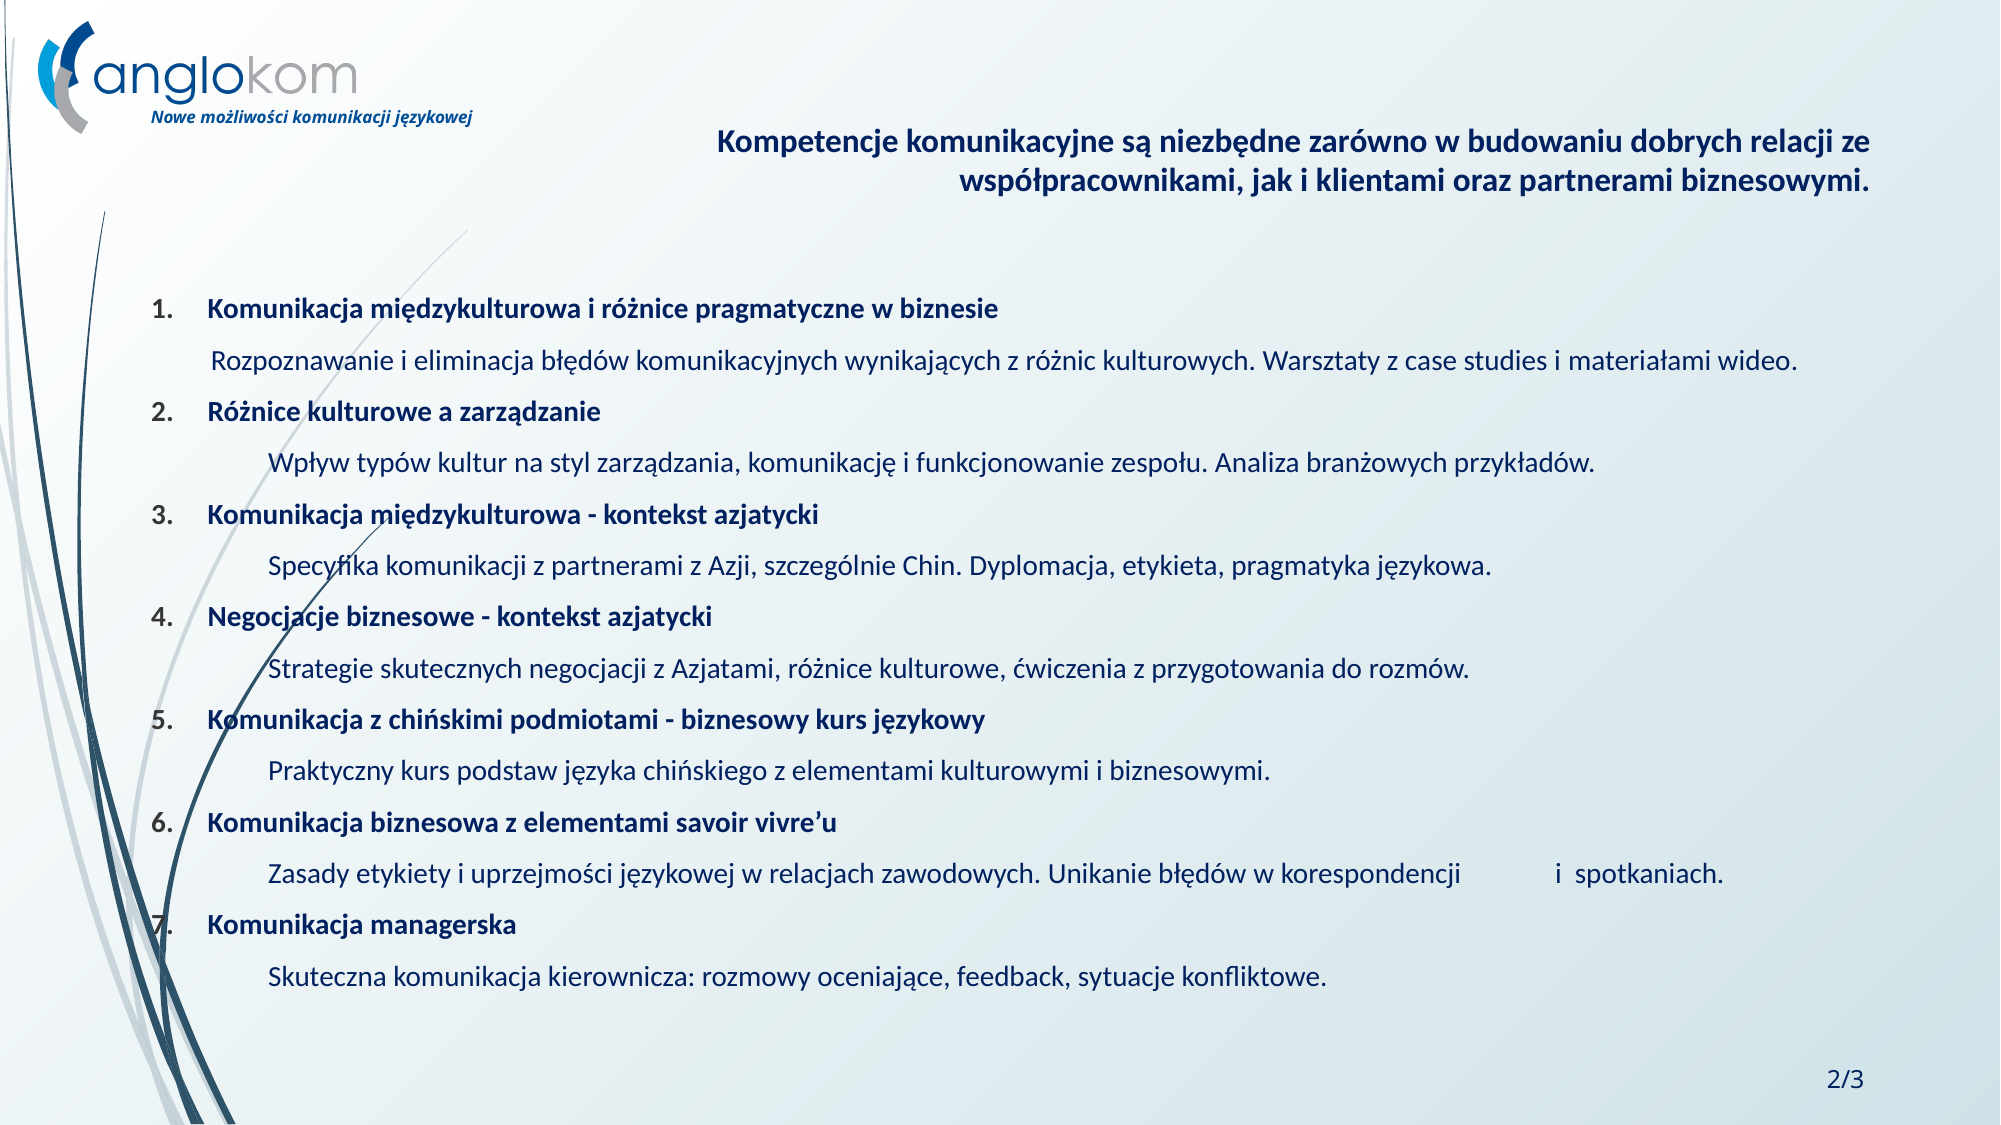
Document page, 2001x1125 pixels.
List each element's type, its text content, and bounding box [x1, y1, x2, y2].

title Kompetencje komunikacyjne są niezbędne zarówno w budowaniu dobrych relacji ze współpracownikami, jak i klientami oraz partnerami biznesowymi. [659, 98, 1888, 207]
text_box Nowe możliwości komunikacji językowej [360, 98, 691, 134]
text_box 2/3 [1812, 1056, 1908, 1101]
subtitle Komunikacja międzykulturowa i różnice pragmatyczne w biznesie Rozpoznawanie i eliminacja błędów komunikacyjnych wynikających z różnic kulturowych. Warsztaty z case studies i materiałami wideo. Różnice kulturowe a zarządzanie Wpływ typów kultur na styl zarządzania, komunikację i funkcjonowanie zespołu. Analiza branżowych przykładów. Komunikacja międzykulturowa - kontekst azjatycki Specyfika komunikacji z partnerami z Azji, szczególnie Chin. Dyplomacja, etykieta, pragmatyka językowa. Negocjacje biznesowe - kontekst azjatycki Strategie skutecznych negocjacji z Azjatami, różnice kulturowe, ćwiczenia z przygotowania do rozmów. Komunikacja z chińskimi podmiotami - biznesowy kurs językowy Praktyczny kurs podstaw języka chińskiego z elementami kulturowymi i biznesowymi. Komunikacja biznesowa z elementami savoir vivre’u Zasady etykiety i uprzejmości językowej w relacjach zawodowych. Unikanie błędów w korespondencji i spotkaniach. Komunikacja managerska Skuteczna komunikacja kierownicza: rozmowy oceniające, feedback, sytuacje konfliktowe. [136, 282, 1888, 1001]
picture [38, 20, 356, 135]
